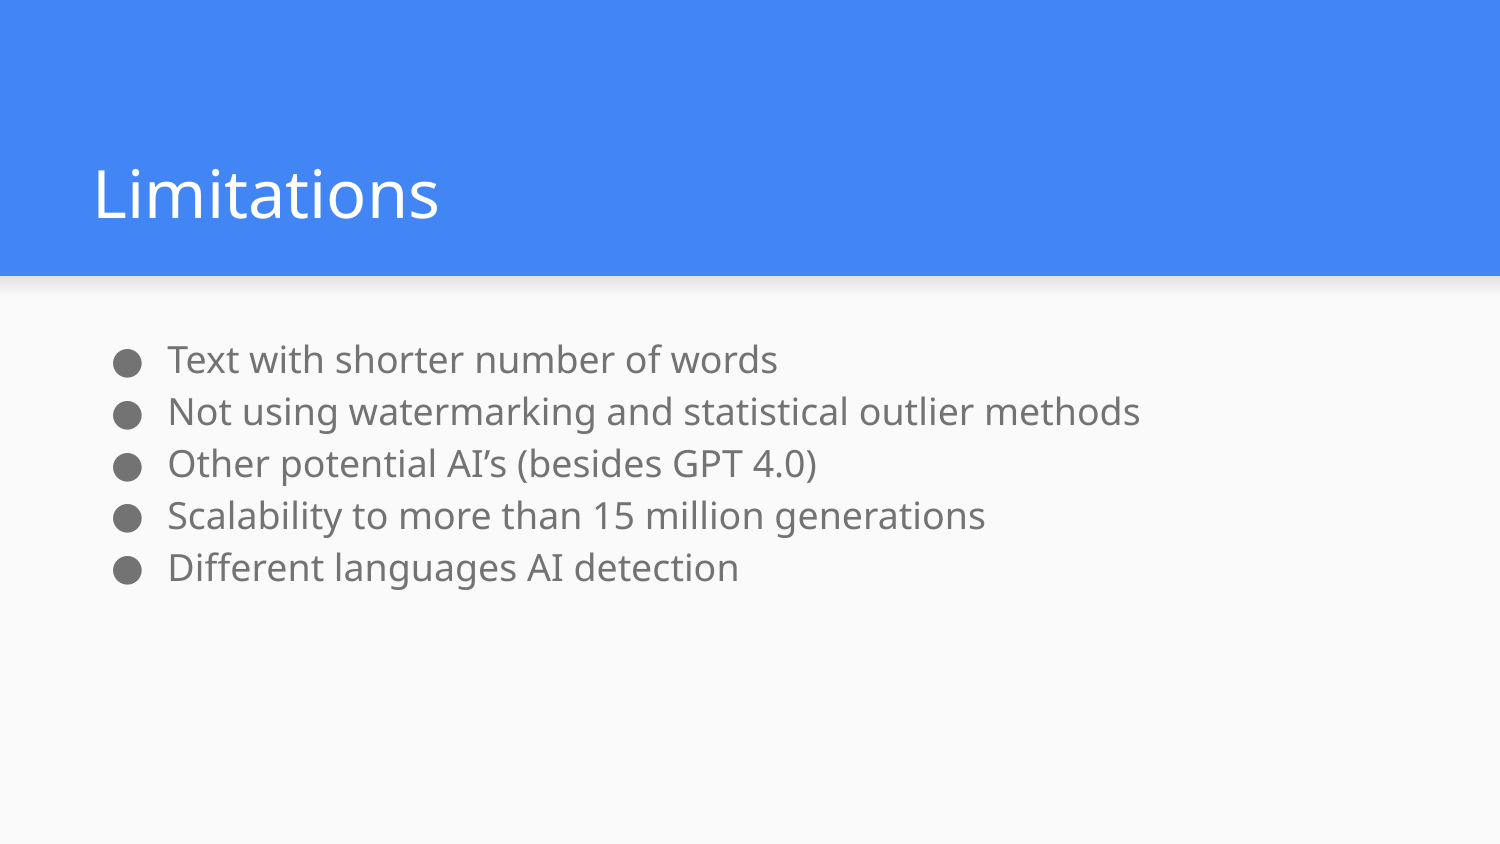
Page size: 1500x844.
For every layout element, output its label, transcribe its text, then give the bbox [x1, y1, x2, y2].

list Text with shorter number of words Not using watermarking and statistical outlier methods Other potential AI’s (besides GPT 4.0) Scalability to more than 15 million generations Different languages AI detection [77, 314, 1427, 760]
title Limitations [77, 121, 1427, 248]
